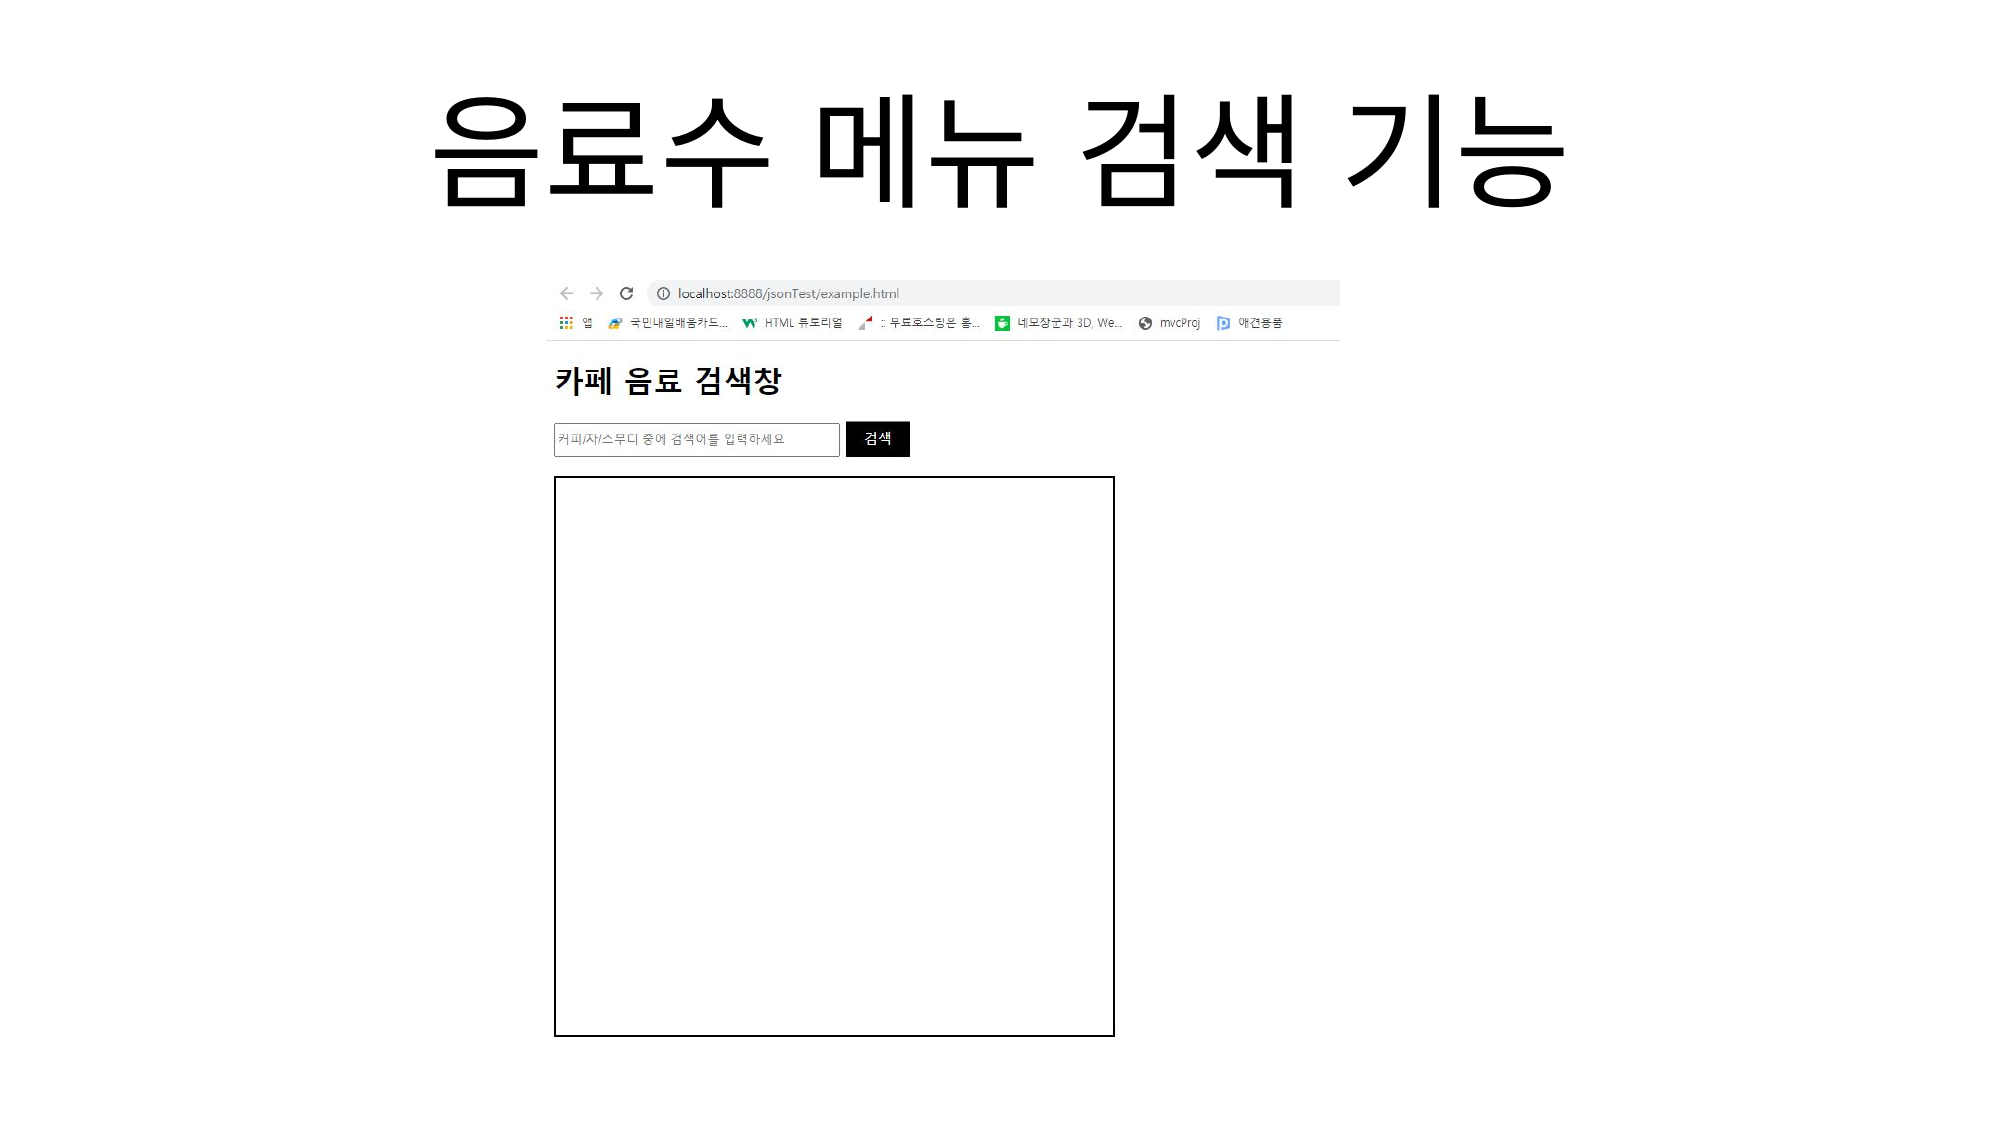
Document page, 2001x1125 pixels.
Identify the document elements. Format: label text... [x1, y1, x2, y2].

title 음료수 메뉴 검색 기능 [150, 55, 1851, 232]
picture [546, 280, 1340, 1067]
